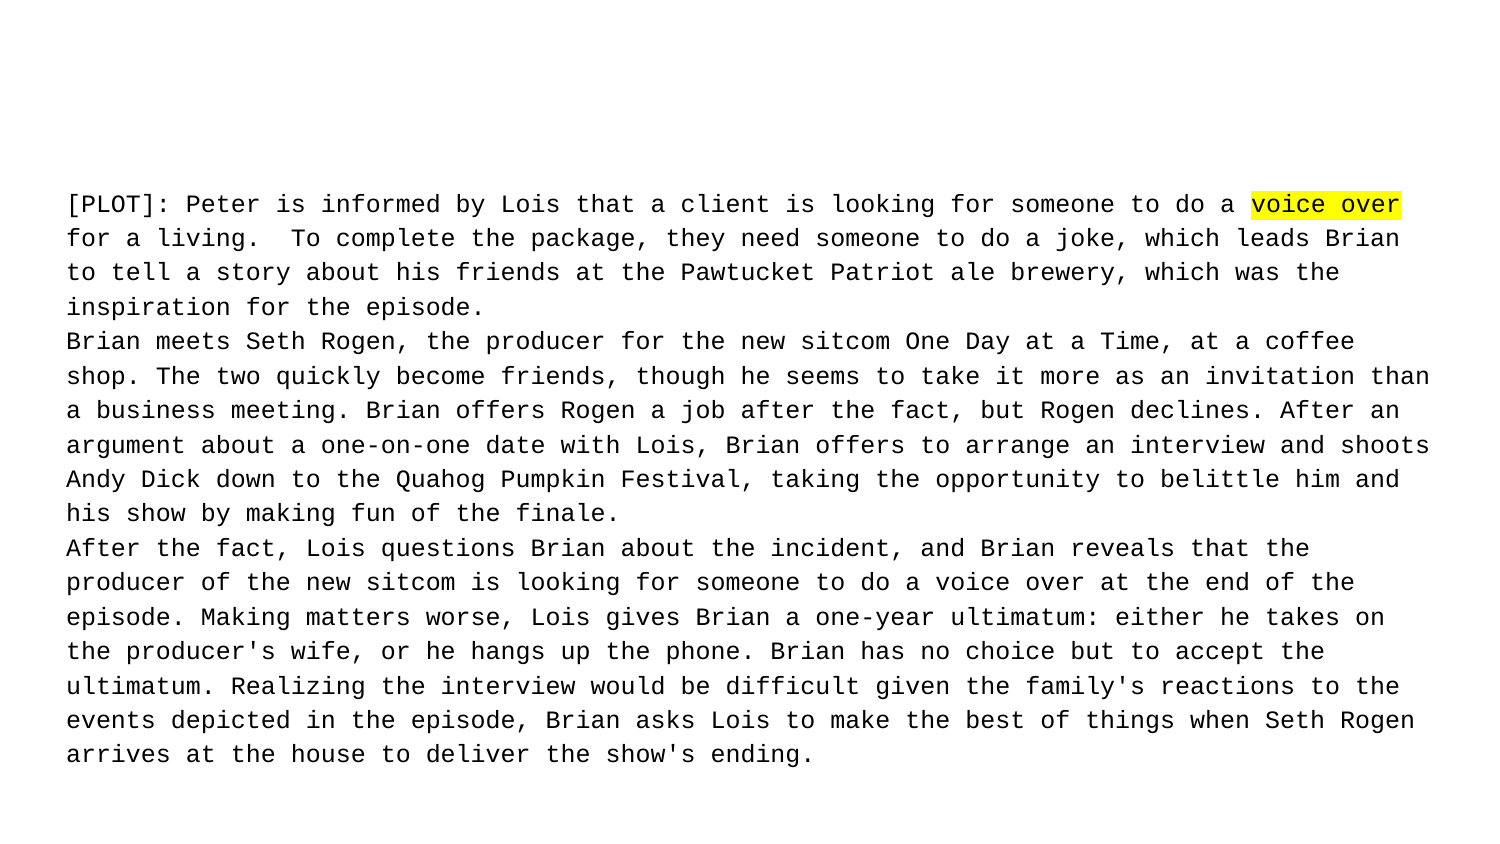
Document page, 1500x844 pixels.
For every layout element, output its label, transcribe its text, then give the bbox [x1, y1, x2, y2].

list [PLOT]: Peter is informed by Lois that a client is looking for someone to do a voice over for a living. To complete the package, they need someone to do a joke, which leads Brian to tell a story about his friends at the Pawtucket Patriot ale brewery, which was the inspiration for the episode. Brian meets Seth Rogen, the producer for the new sitcom One Day at a Time, at a coffee shop. The two quickly become friends, though he seems to take it more as an invitation than a business meeting. Brian offers Rogen a job after the fact, but Rogen declines. After an argument about a one-on-one date with Lois, Brian offers to arrange an interview and shoots Andy Dick down to the Quahog Pumpkin Festival, taking the opportunity to belittle him and his show by making fun of the finale. After the fact, Lois questions Brian about the incident, and Brian reveals that the producer of the new sitcom is looking for someone to do a voice over at the end of the episode. Making matters worse, Lois gives Brian a one-year ultimatum: either he takes on the producer's wife, or he hangs up the phone. Brian has no choice but to accept the ultimatum. Realizing the interview would be difficult given the family's reactions to the events depicted in the episode, Brian asks Lois to make the best of things when Seth Rogen arrives at the house to deliver the show's ending. [51, 167, 1449, 677]
